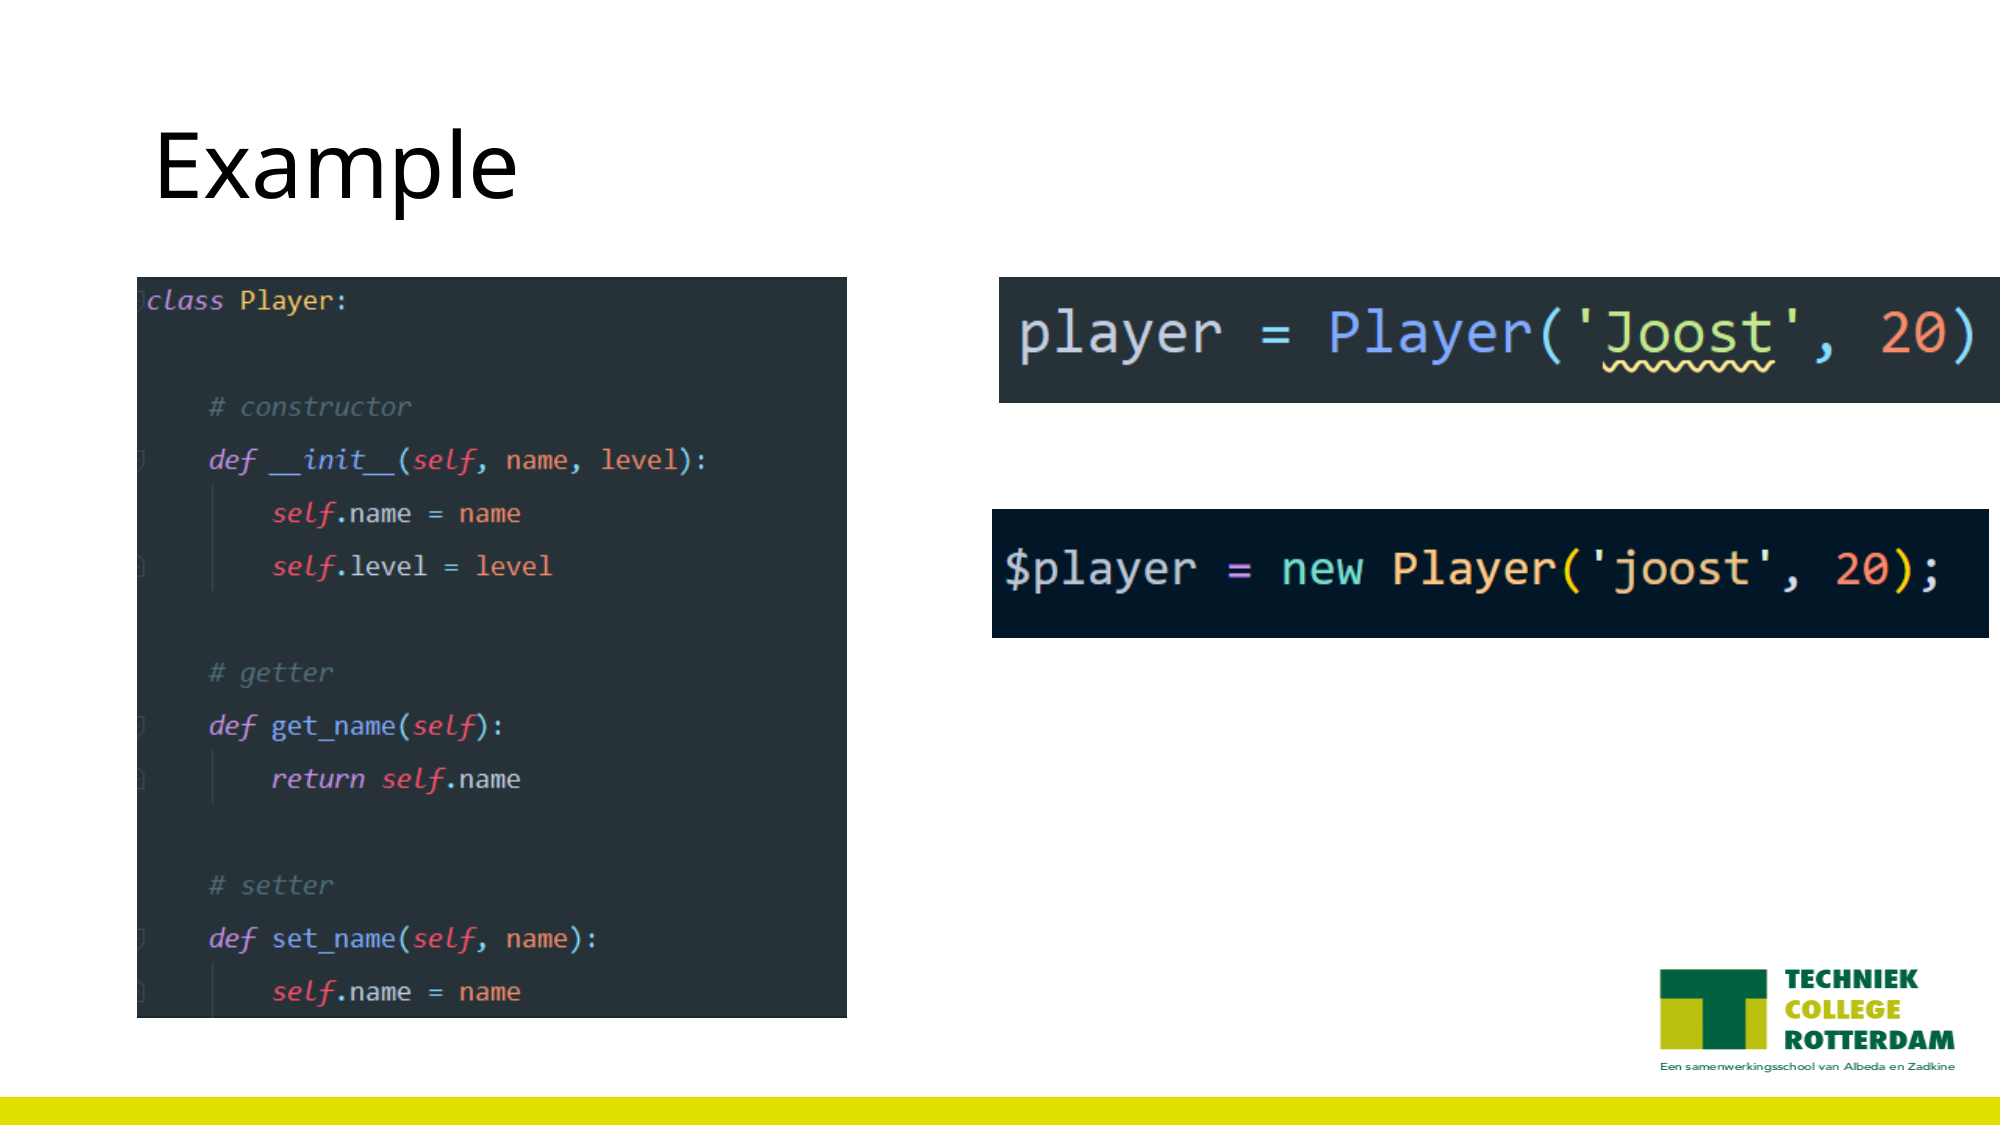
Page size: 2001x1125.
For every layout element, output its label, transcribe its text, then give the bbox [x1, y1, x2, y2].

picture [992, 509, 1989, 638]
picture [999, 277, 2000, 403]
picture [0, 277, 2000, 1125]
title Example [137, 59, 1863, 278]
